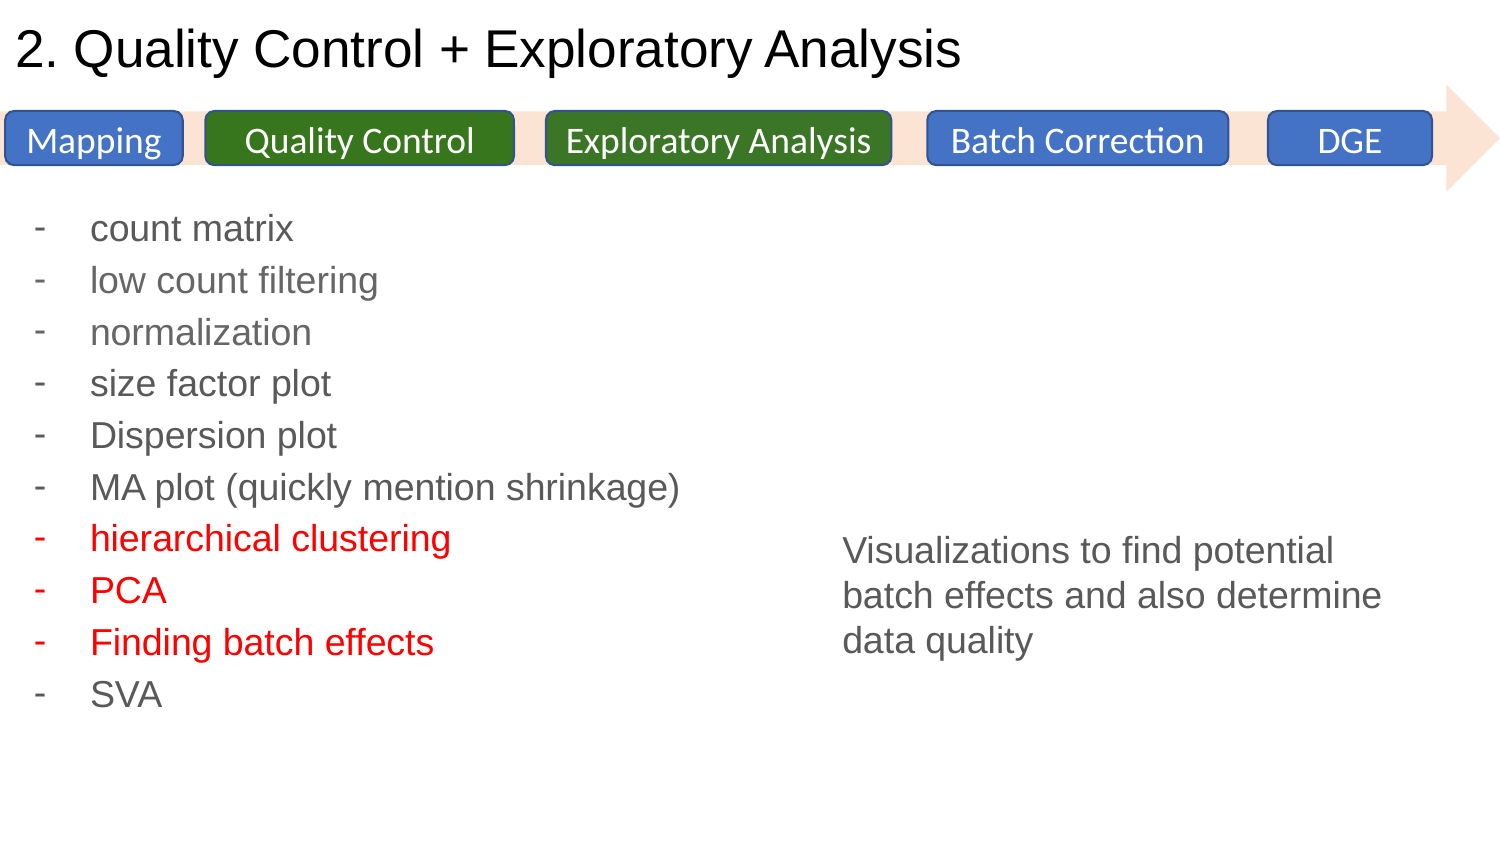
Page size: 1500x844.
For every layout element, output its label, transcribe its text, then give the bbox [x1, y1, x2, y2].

text_box [1224, 111, 1273, 165]
text_box [0, 111, 10, 165]
text_box [509, 111, 551, 165]
text_box Quality Control [205, 110, 515, 166]
text_box Exploratory Analysis [545, 110, 892, 166]
text_box DGE [1268, 110, 1433, 166]
text_box [887, 111, 932, 165]
text_box Mapping [5, 110, 183, 166]
text_box [1427, 84, 1500, 182]
list count matrix low count filtering normalization size factor plot Dispersion plot MA plot (quickly mention shrinkage) hierarchical clustering PCA Finding batch effects SVA [0, 182, 1500, 844]
text_box Visualizations to find potential batch effects and also determine data quality [827, 510, 1416, 699]
title 2. Quality Control + Exploratory Analysis [0, 0, 1398, 94]
text_box [178, 111, 210, 165]
text_box Batch Correction [927, 110, 1229, 166]
